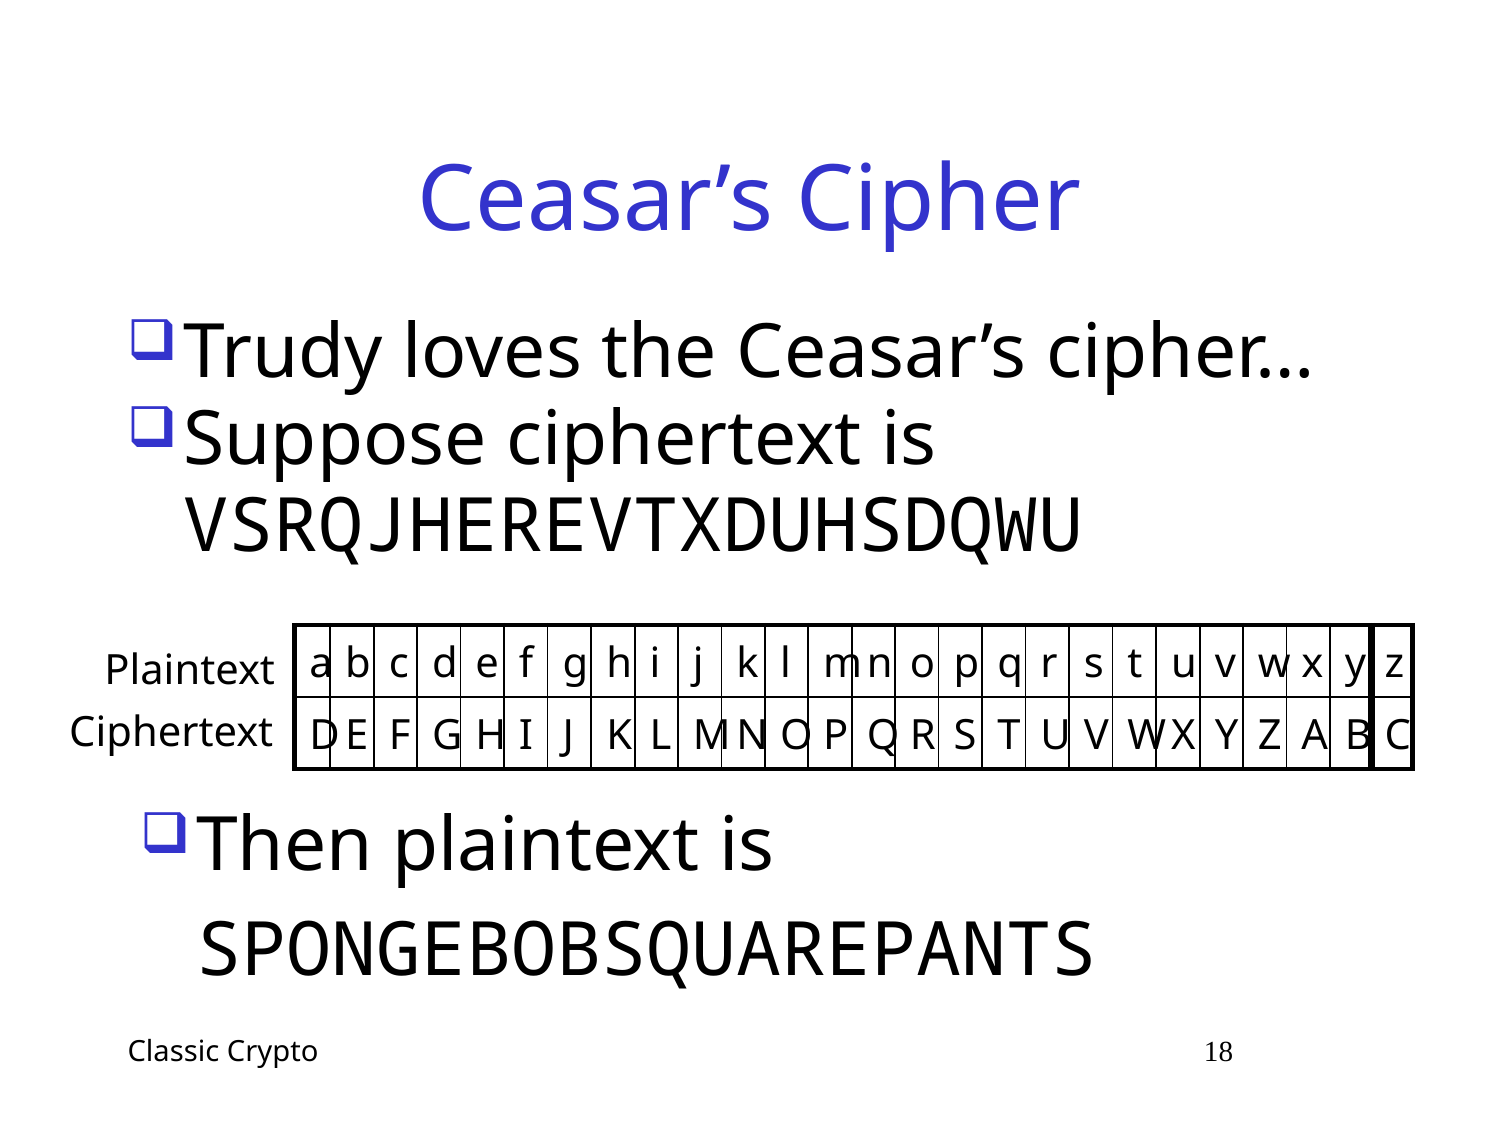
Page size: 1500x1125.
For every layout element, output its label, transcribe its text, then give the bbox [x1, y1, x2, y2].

table_cell W [1113, 698, 1155, 767]
table_cell F [375, 698, 416, 767]
table_cell G [418, 698, 460, 767]
list Then plaintext is SPONGEBOBSQUAREPANTS [125, 787, 1450, 1000]
table_header z [1372, 627, 1410, 696]
table_header p [939, 627, 981, 696]
table_header y [1331, 627, 1368, 696]
table_header l [766, 627, 807, 696]
table_header v [1201, 627, 1242, 696]
table_cell C [1372, 698, 1410, 767]
text_box Trudy loves the Ceasar’s cipher… Suppose ciphertext is VSRQJHEREVTXDUHSDQWU [112, 312, 1388, 600]
table_cell T [983, 698, 1025, 767]
table_header g [548, 627, 590, 696]
text_box Ciphertext [54, 697, 289, 763]
table_cell M [679, 698, 721, 767]
table_header t [1113, 627, 1155, 696]
table_header h [592, 627, 634, 696]
table_header e [461, 627, 503, 696]
table_cell S [939, 698, 981, 767]
table_header c [375, 627, 416, 696]
table_header q [983, 627, 1025, 696]
table_header o [896, 627, 938, 696]
table_cell D [297, 698, 329, 767]
table_cell O [766, 698, 807, 767]
table_cell L [636, 698, 677, 767]
table_cell Z [1244, 698, 1286, 767]
table_cell A [1287, 698, 1329, 767]
table_header x [1287, 627, 1329, 696]
table_header k [722, 627, 764, 696]
table_header a [297, 627, 329, 696]
table_cell I [505, 698, 547, 767]
title Ceasar’s Cipher [87, 112, 1413, 275]
table_header d [418, 627, 460, 696]
table_header u [1157, 627, 1199, 696]
table_cell Y [1201, 698, 1242, 767]
table_header i [636, 627, 677, 696]
table_header j [679, 627, 721, 696]
table_header w [1244, 627, 1286, 696]
table_cell Q [853, 698, 894, 767]
table_cell P [809, 698, 851, 767]
table_cell V [1070, 698, 1112, 767]
table_cell R [896, 698, 938, 767]
table_header s [1070, 627, 1112, 696]
table_header b [331, 627, 373, 696]
table_cell K [592, 698, 634, 767]
table_cell X [1157, 698, 1199, 767]
table_cell H [461, 698, 503, 767]
table_header r [1026, 627, 1068, 696]
table_header m [809, 627, 851, 696]
table_cell B [1331, 698, 1368, 767]
table_cell J [548, 698, 590, 767]
table_cell U [1026, 698, 1068, 767]
table_header n [853, 627, 894, 696]
footer Classic Crypto [112, 1024, 1401, 1101]
table_cell E [331, 698, 373, 767]
text_box Plaintext [89, 635, 291, 700]
table_header f [505, 627, 547, 696]
table_cell N [722, 698, 764, 767]
